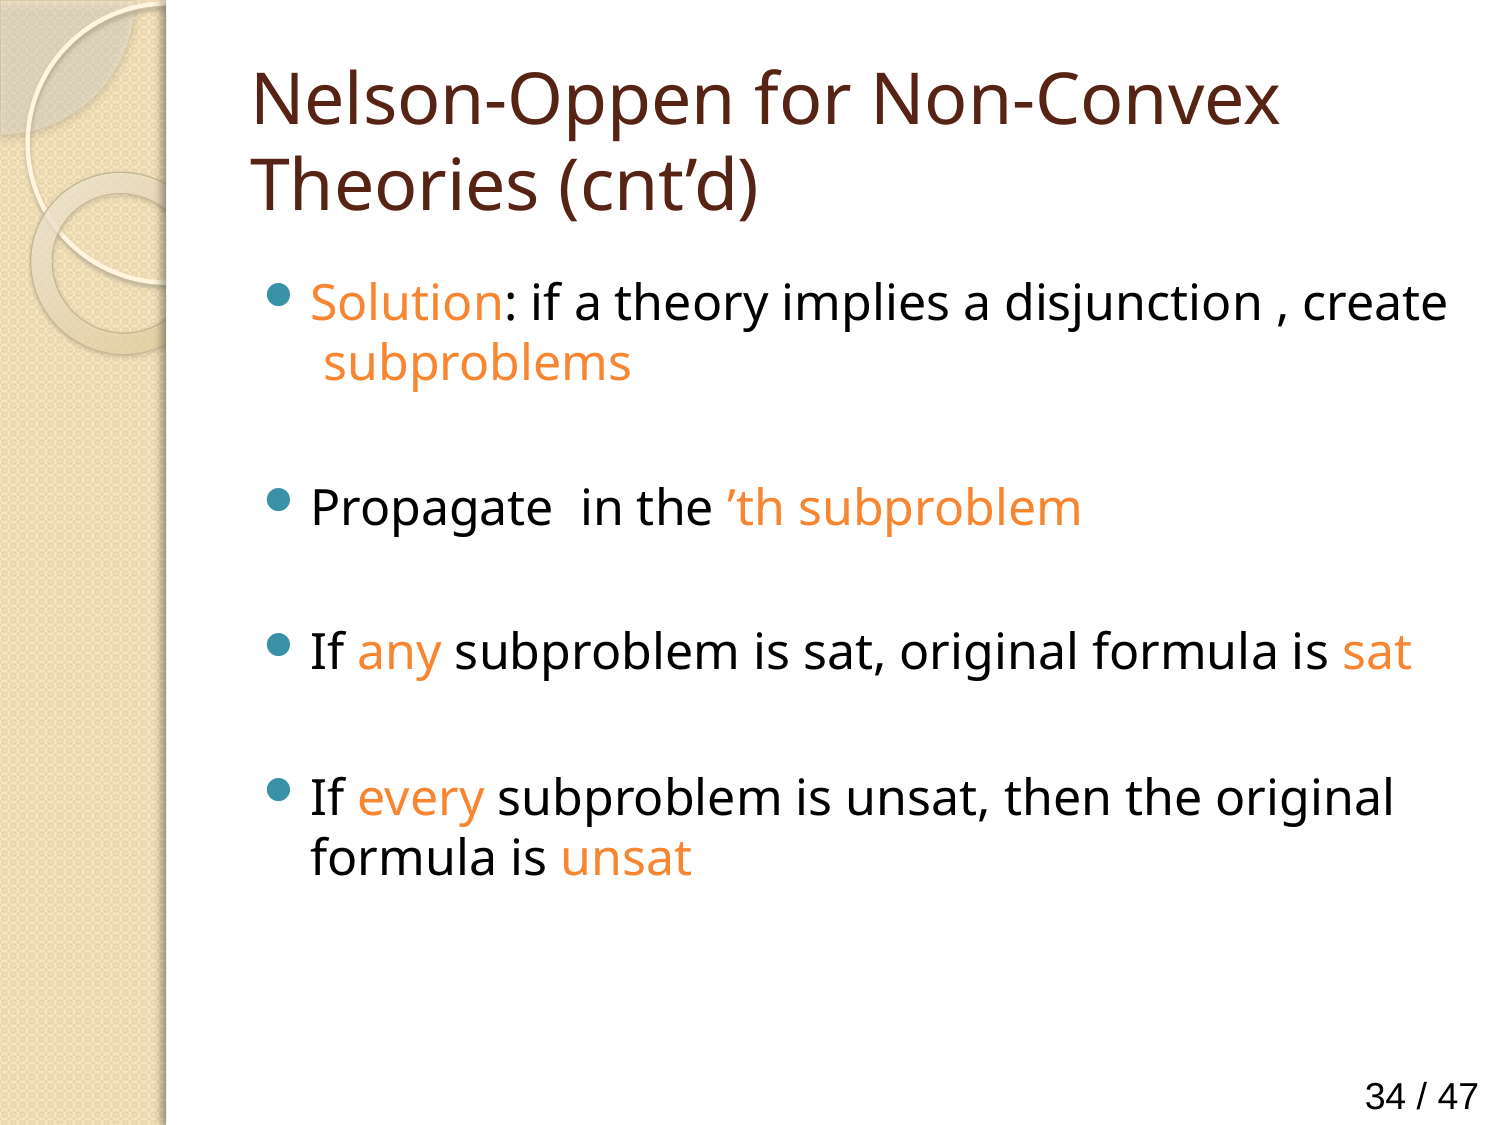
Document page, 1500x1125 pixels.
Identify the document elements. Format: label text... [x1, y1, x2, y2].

title Nelson-Oppen for Non-Convex Theories (cnt’d) [235, 45, 1500, 233]
